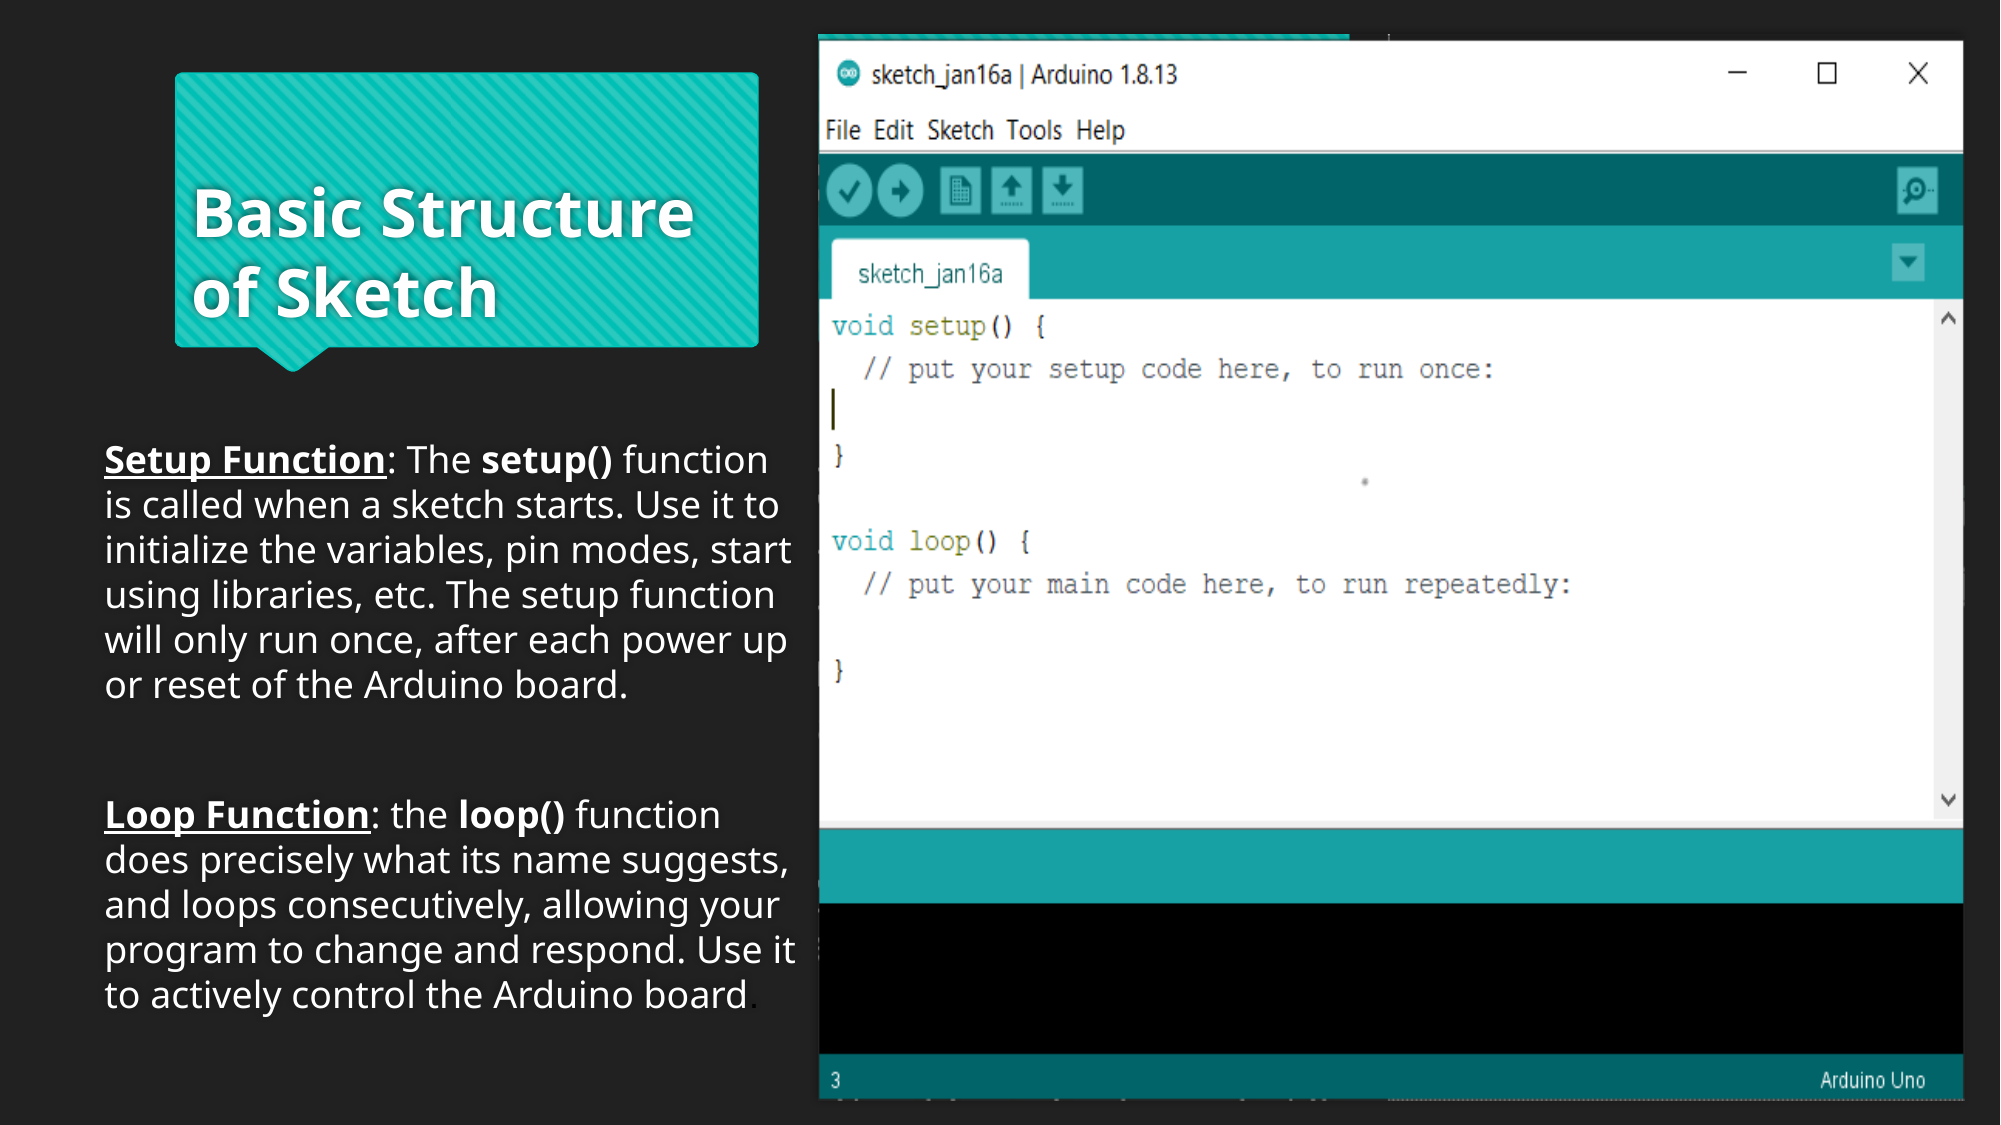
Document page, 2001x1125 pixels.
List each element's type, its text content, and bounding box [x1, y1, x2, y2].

title Basic Structure of Sketch [176, 73, 758, 339]
list Setup Function: The setup() function is called when a sketch starts. Use it to initialize the variables, pin modes, start using libraries, etc. The setup function will only run once, after each power up or reset of the Arduino board. Loop Function: the loop() function does precisely what its name suggests, and loops consecutively, allowing your program to change and respond. Use it to actively control the Arduino board. [89, 370, 812, 1081]
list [818, 34, 1965, 1102]
